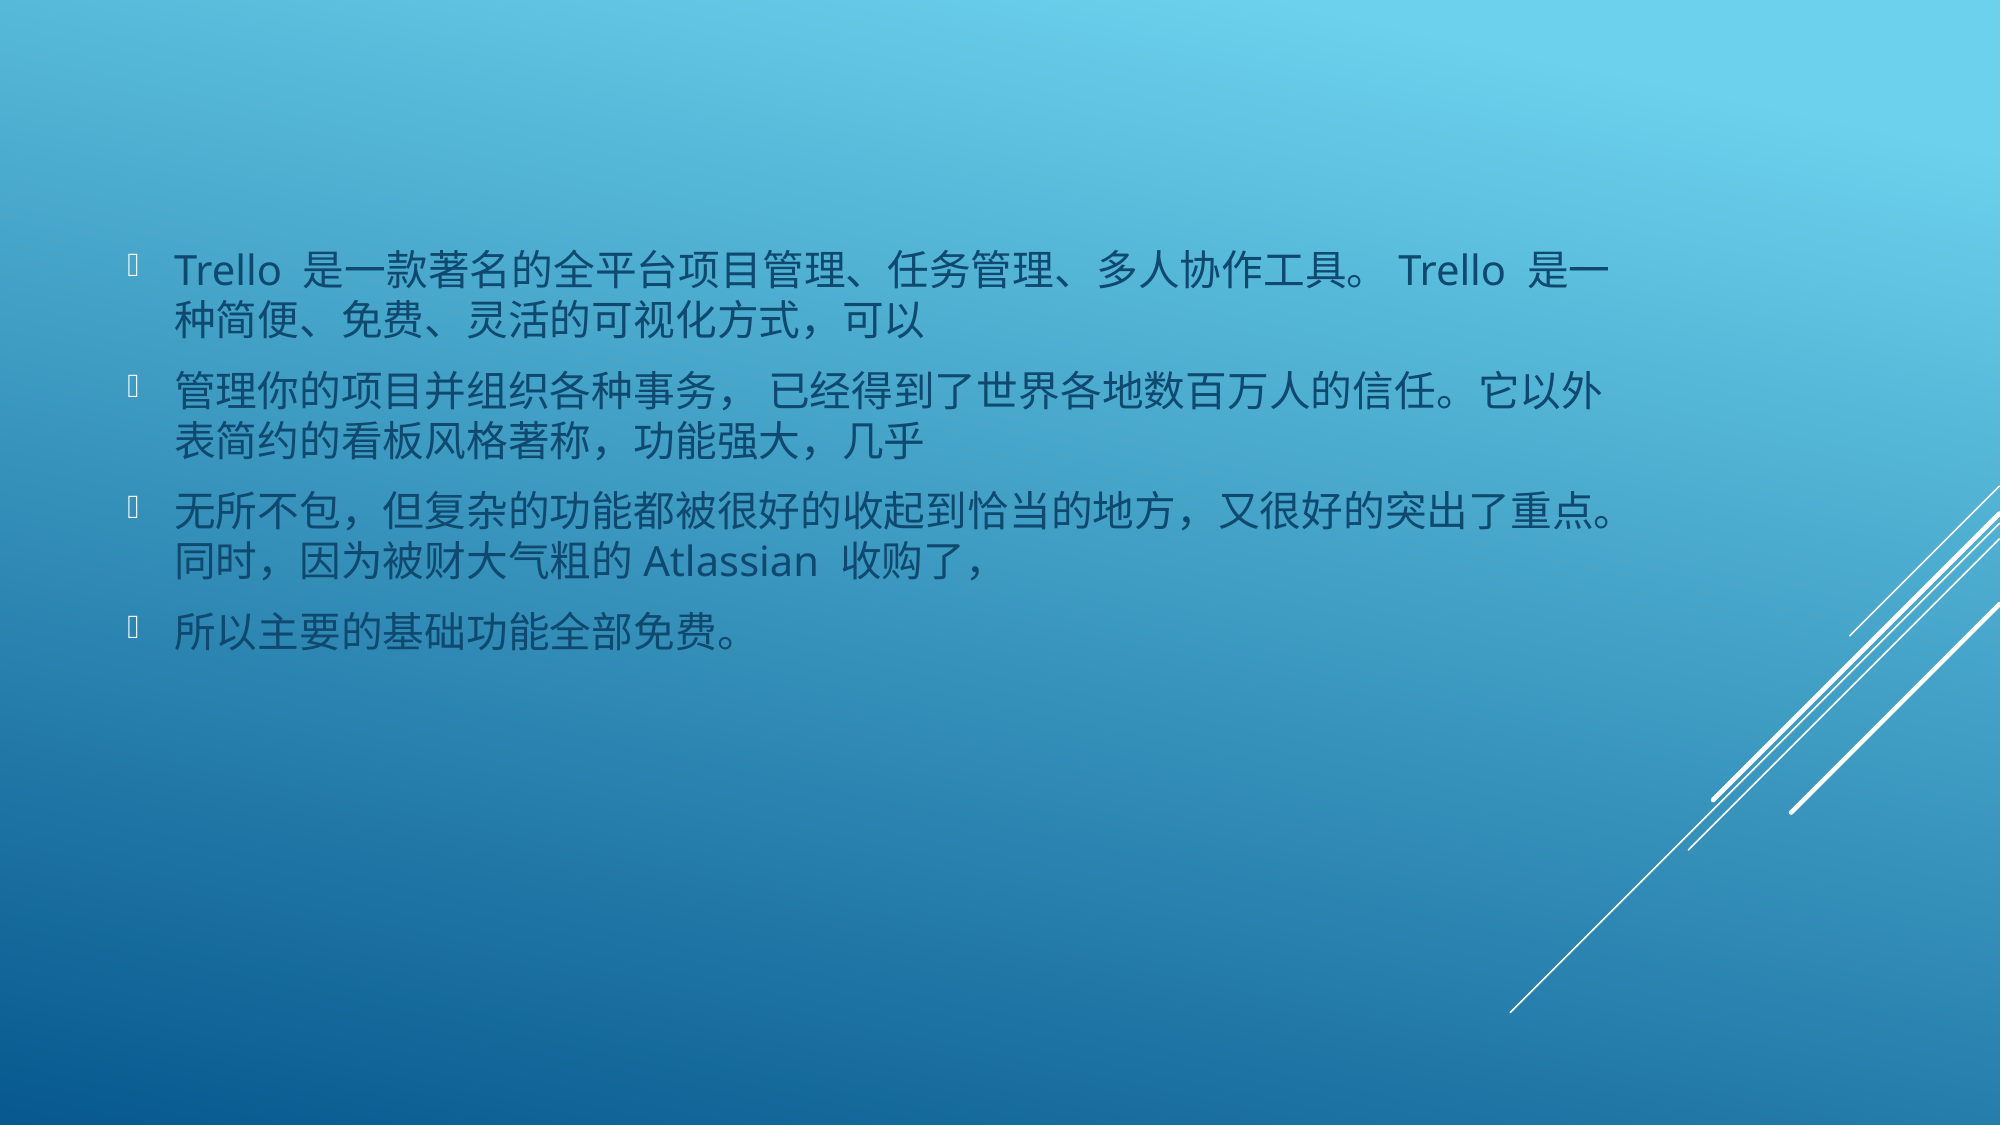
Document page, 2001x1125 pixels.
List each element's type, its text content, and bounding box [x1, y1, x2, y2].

list Trello 是一款著名的全平台项目管理、任务管理、多人协作工具。Trello 是一种简便、免费、灵活的可视化方式，可以 管理你的项目并组织各种事务， 已经得到了世界各地数百万人的信任。它以外表简约的看板风格著称，功能强大，几乎 无所不包，但复杂的功能都被很好的收起到恰当的地方，又很好的突出了重点。同时，因为被财大气粗的Atlassian 收购了， 所以主要的基础功能全部免费。 [112, 112, 1629, 788]
